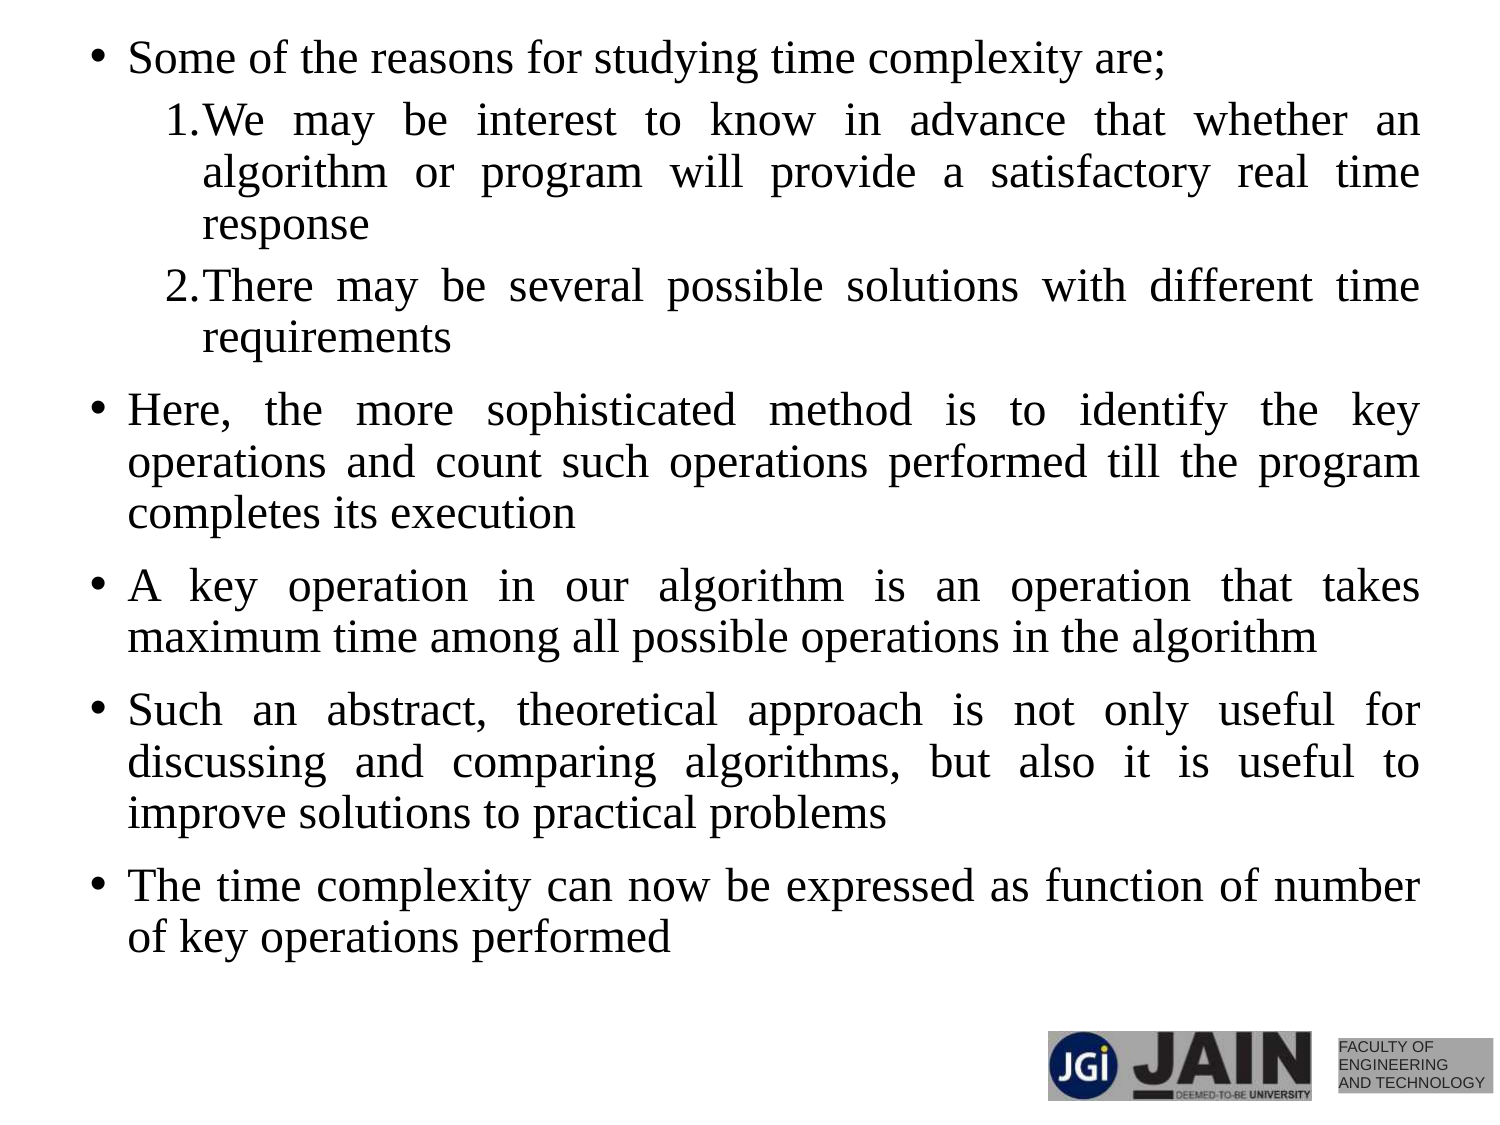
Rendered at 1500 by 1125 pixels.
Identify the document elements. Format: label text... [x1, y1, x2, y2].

text_box Some of the reasons for studying time complexity are; We may be interest to know in advance that whether an algorithm or program will provide a satisfactory real time response There may be several possible solutions with different time requirements Here, the more sophisticated method is to identify the key operations and count such operations performed till the program completes its execution A key operation in our algorithm is an operation that takes maximum time among all possible operations in the algorithm Such an abstract, theoretical approach is not only useful for discussing and comparing algorithms, but also it is useful to improve solutions to practical problems The time complexity can now be expressed as function of number of key operations performed [74, 24, 1438, 1038]
text_box FACULTY OF ENGINEERING AND TECHNOLOGY [1338, 1038, 1494, 1094]
picture [1048, 1031, 1312, 1101]
